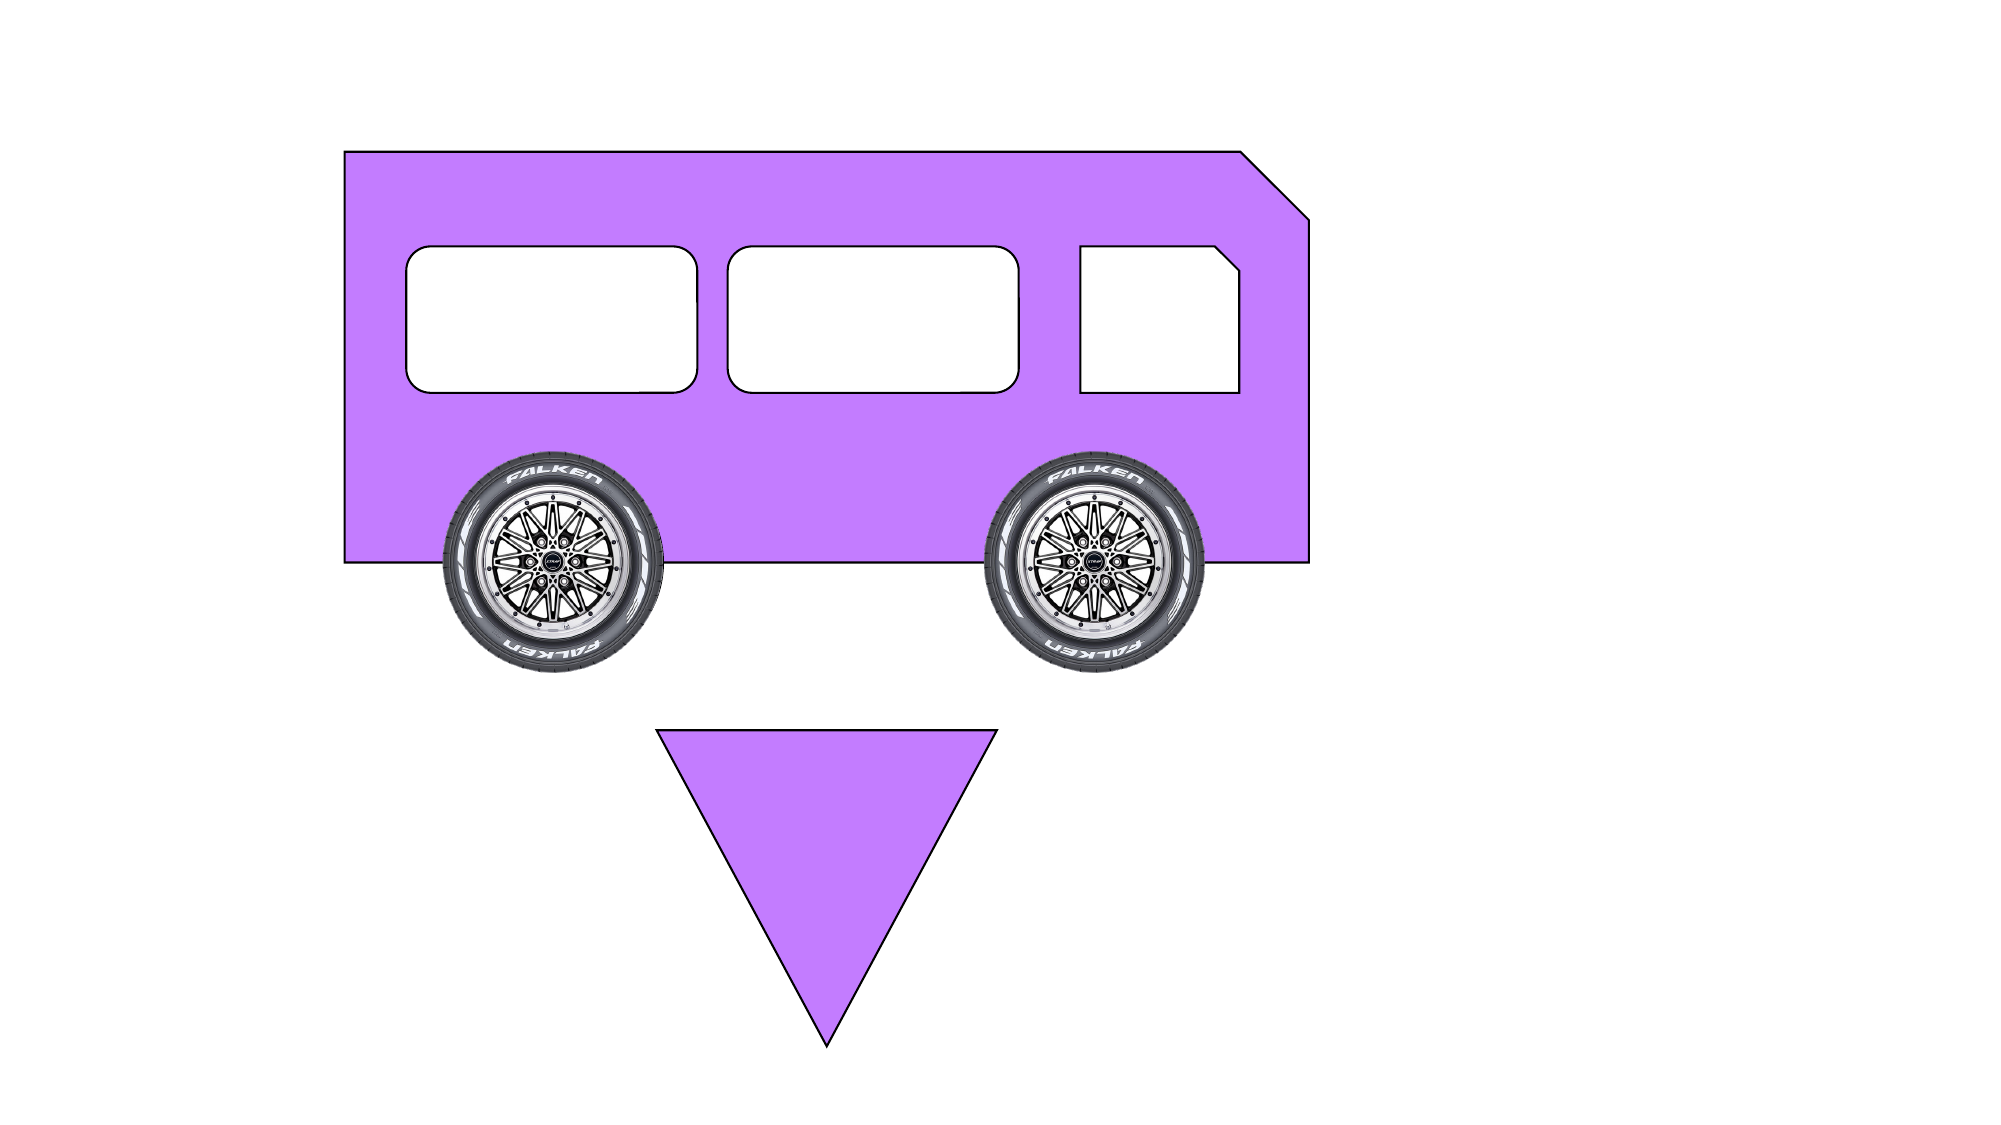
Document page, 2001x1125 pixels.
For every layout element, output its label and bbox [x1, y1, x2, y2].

text_box [1079, 245, 1241, 394]
text_box [405, 245, 699, 394]
picture [420, 428, 686, 696]
text_box [343, 150, 1310, 564]
picture [961, 428, 1228, 696]
text_box [726, 245, 1020, 394]
text_box [654, 729, 999, 1049]
